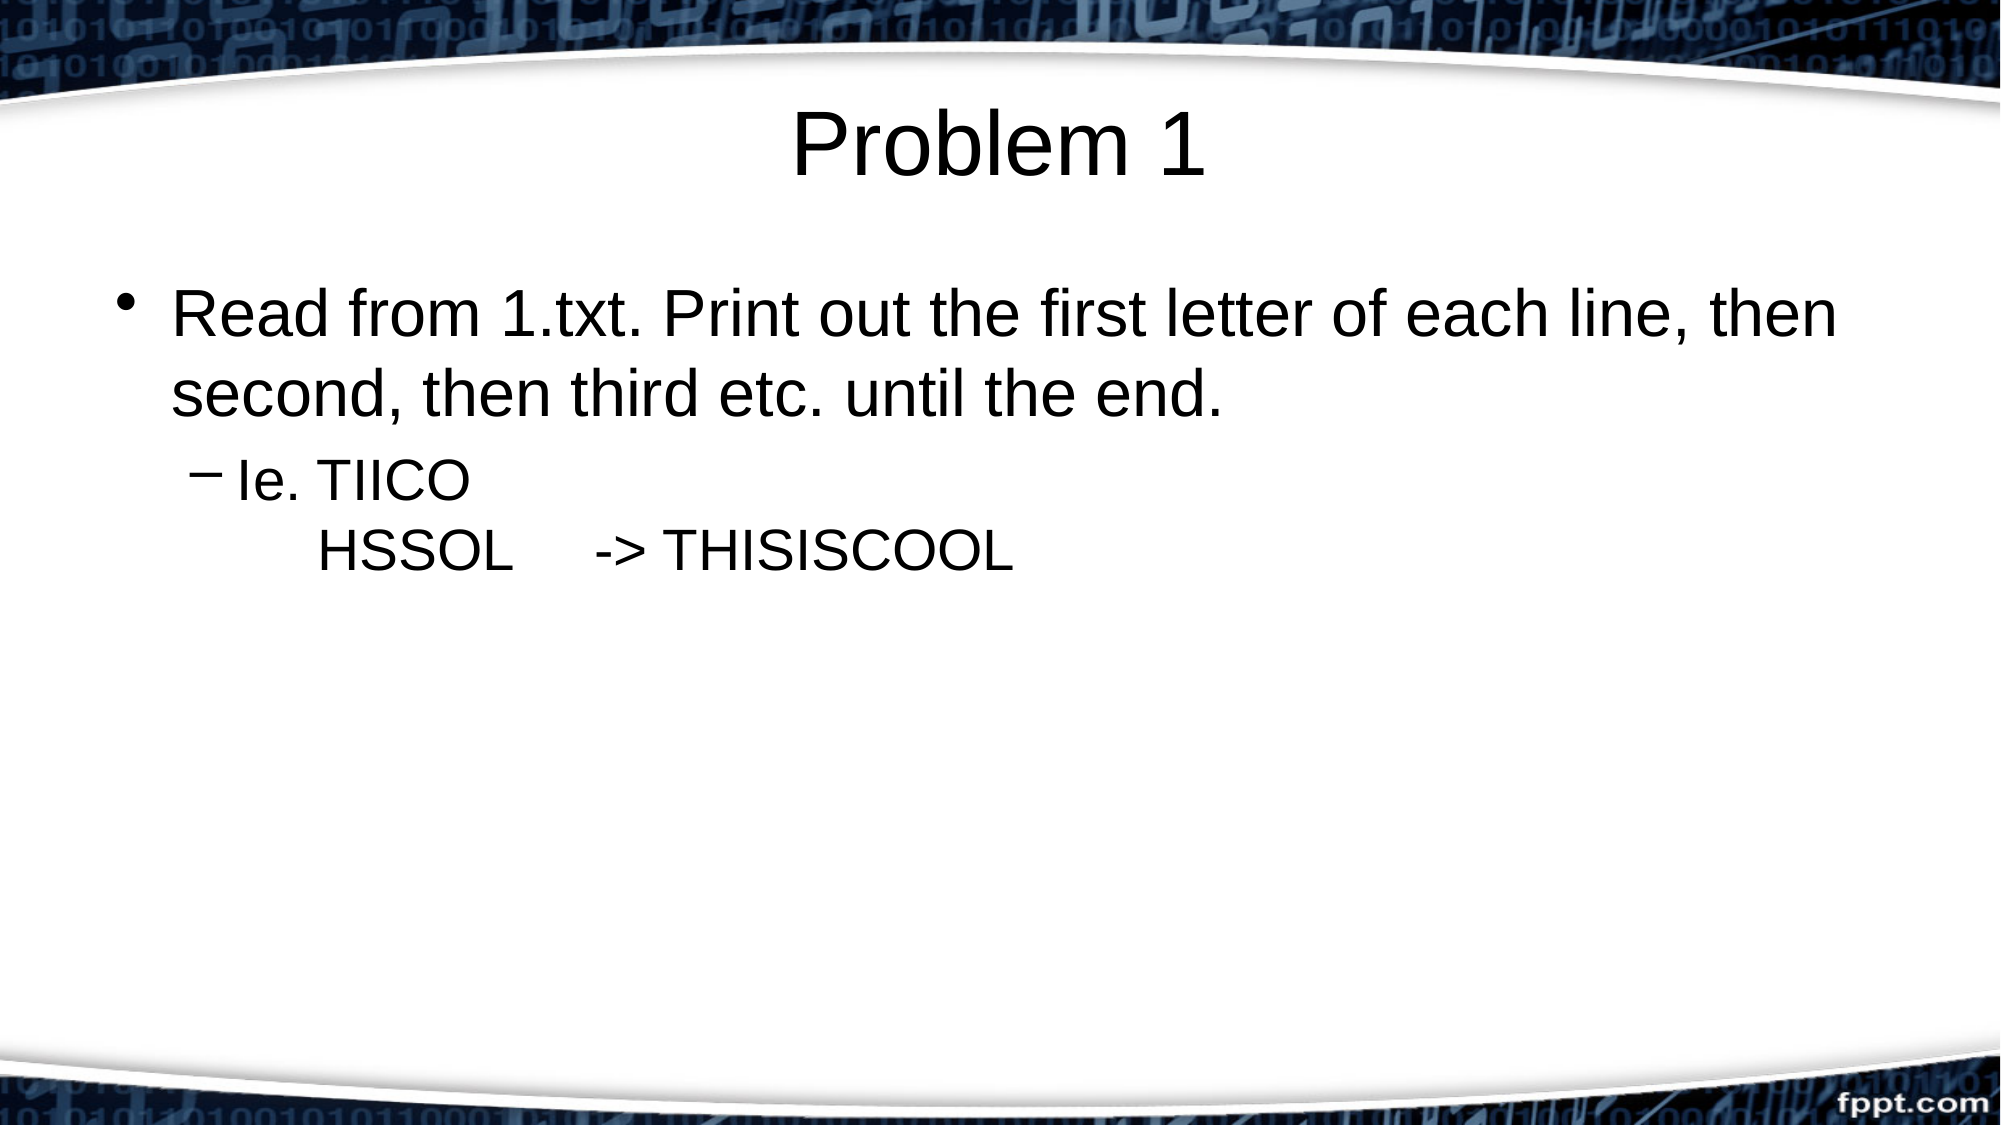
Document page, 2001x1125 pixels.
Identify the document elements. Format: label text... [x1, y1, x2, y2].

title Problem 1 [99, 45, 1900, 233]
picture [0, 0, 2001, 1125]
list Read from 1.txt. Print out the first letter of each line, then second, then third etc. until the end. Ie. TIICO HSSOL -> THISISCOOL [99, 262, 1900, 1005]
